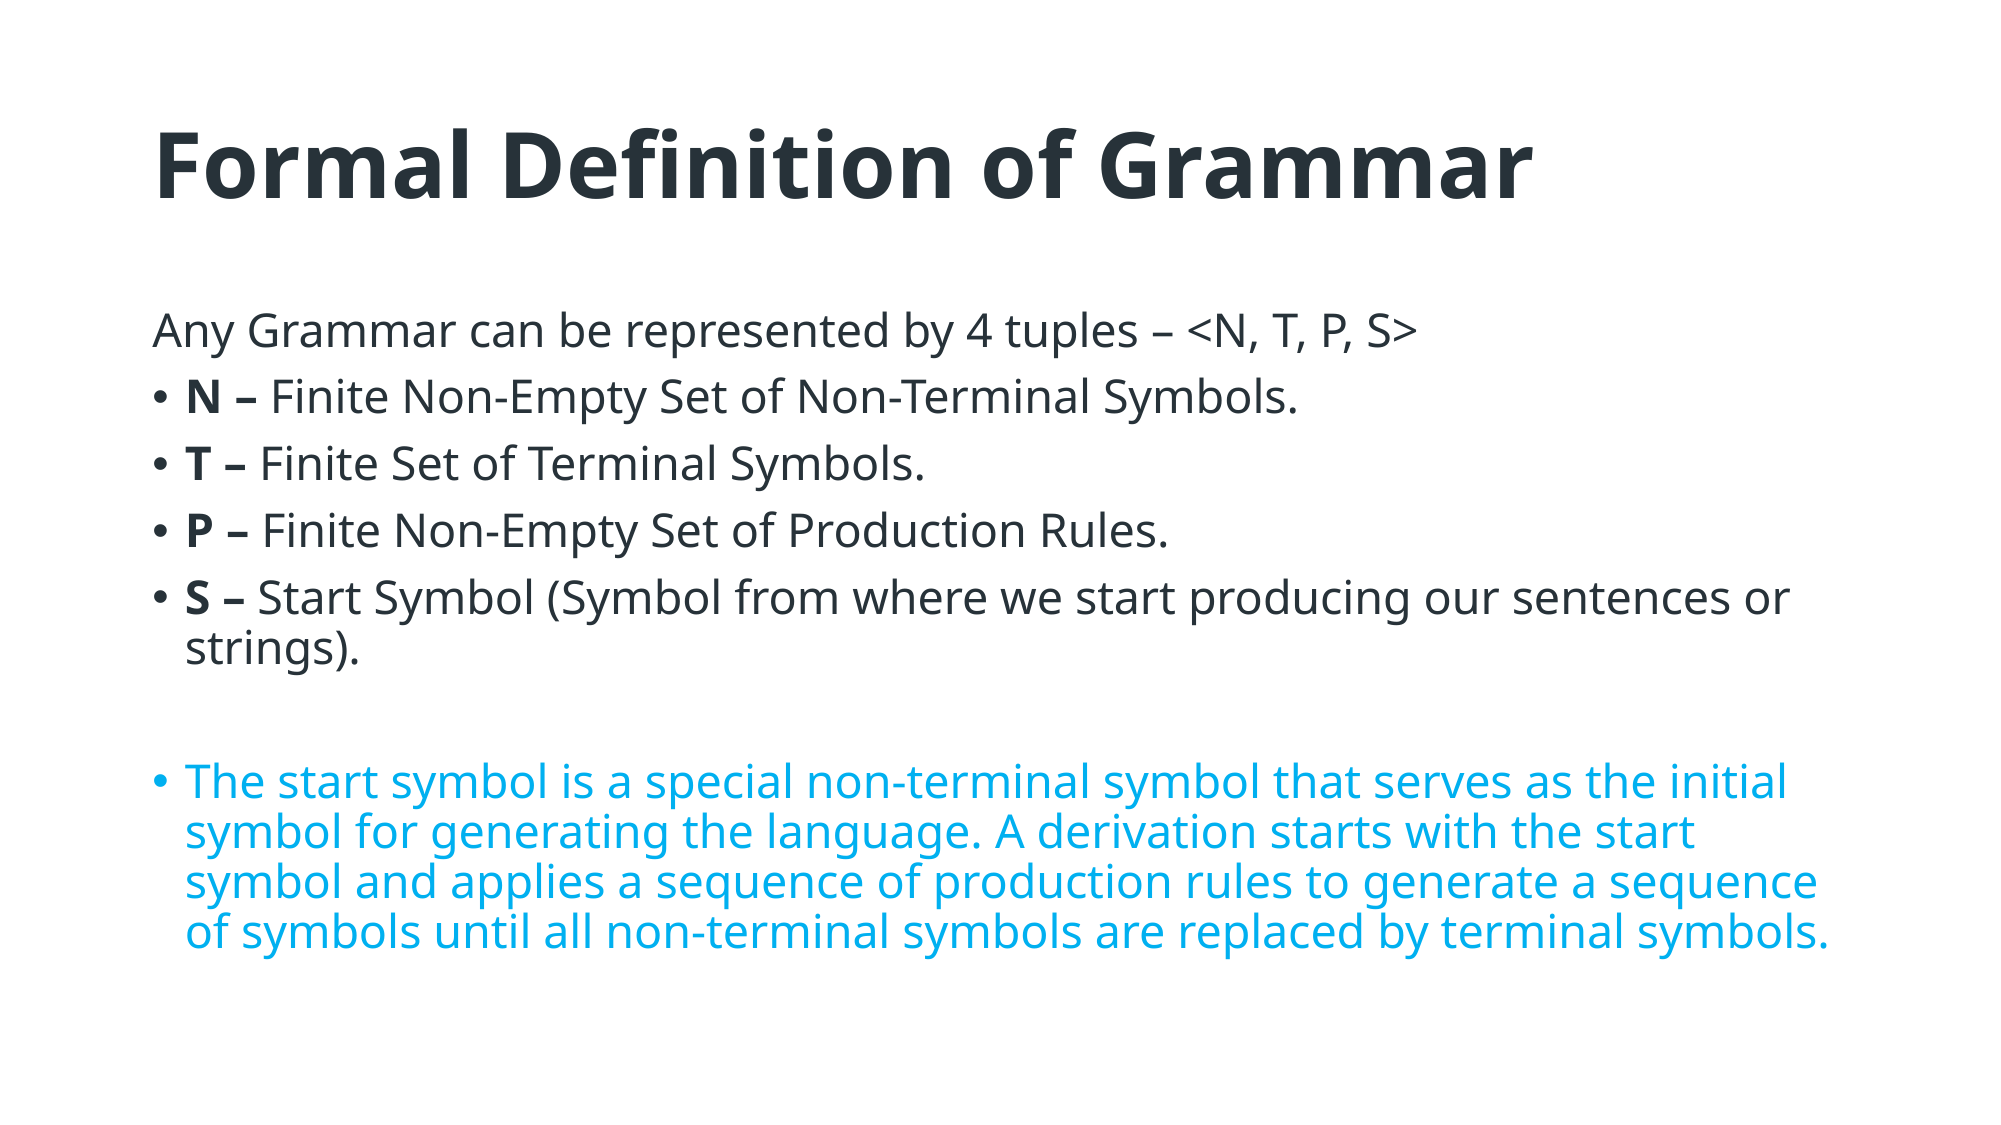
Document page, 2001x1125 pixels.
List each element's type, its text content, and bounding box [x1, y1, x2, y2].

title Formal Definition of Grammar [137, 59, 1863, 278]
list Any Grammar can be represented by 4 tuples – <N, T, P, S> N – Finite Non-Empty Set of Non-Terminal Symbols. T – Finite Set of Terminal Symbols. P – Finite Non-Empty Set of Production Rules. S – Start Symbol (Symbol from where we start producing our sentences or strings). The start symbol is a special non-terminal symbol that serves as the initial symbol for generating the language. A derivation starts with the start symbol and applies a sequence of production rules to generate a sequence of symbols until all non-terminal symbols are replaced by terminal symbols. [137, 299, 1863, 1014]
